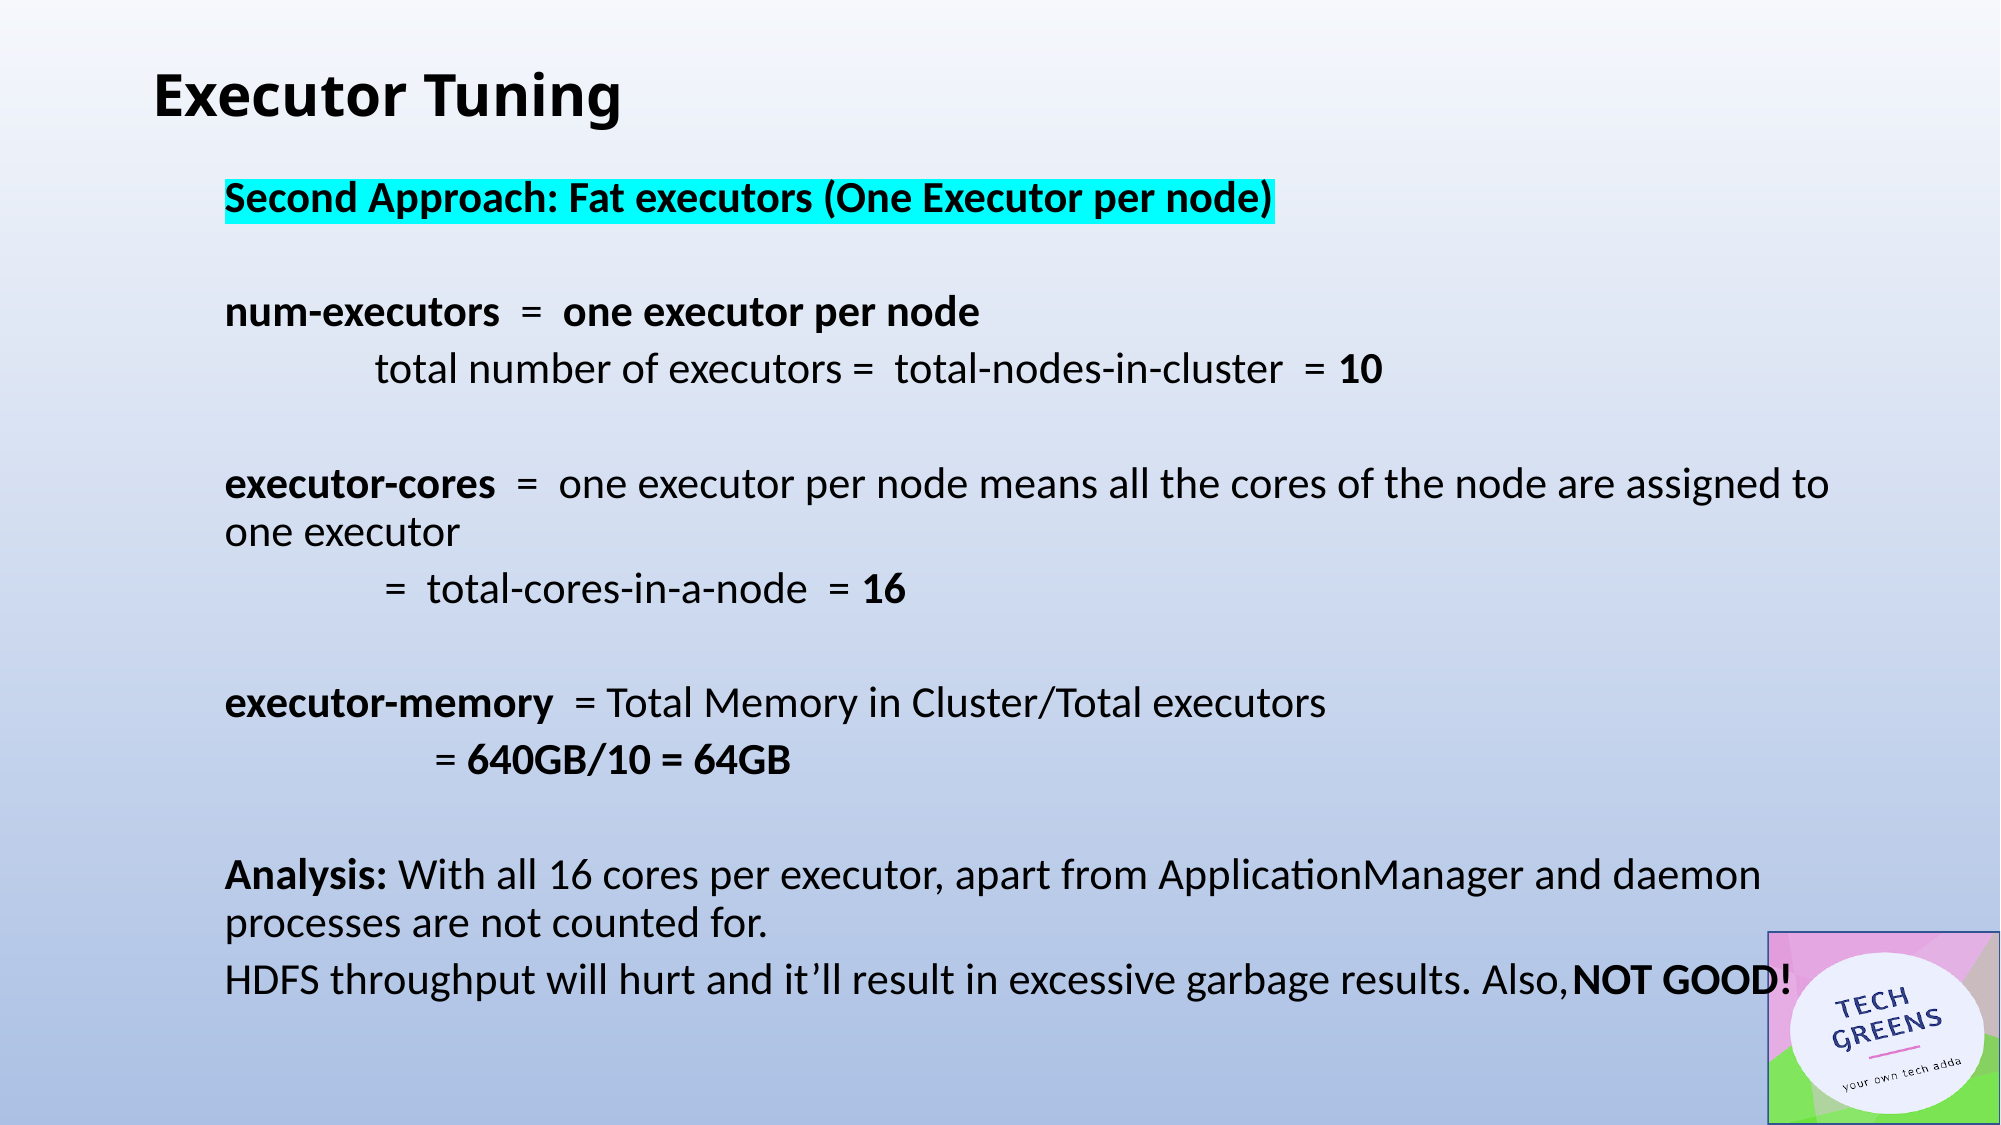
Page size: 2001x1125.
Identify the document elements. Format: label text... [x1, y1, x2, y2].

picture [1769, 933, 1999, 1123]
list Second Approach: Fat executors (One Executor per node) num-executors = one executor per node total number of executors = total-nodes-in-cluster = 10 executor-cores = one executor per node means all the cores of the node are assigned to one executor = total-cores-in-a-node = 16 executor-memory = Total Memory in Cluster/Total executors = 640GB/10 = 64GB Analysis: With all 16 cores per executor, apart from ApplicationManager and daemon processes are not counted for. HDFS throughput will hurt and it’ll result in excessive garbage results. Also,NOT GOOD! [137, 166, 1863, 1014]
title Executor Tuning [137, 59, 1863, 135]
